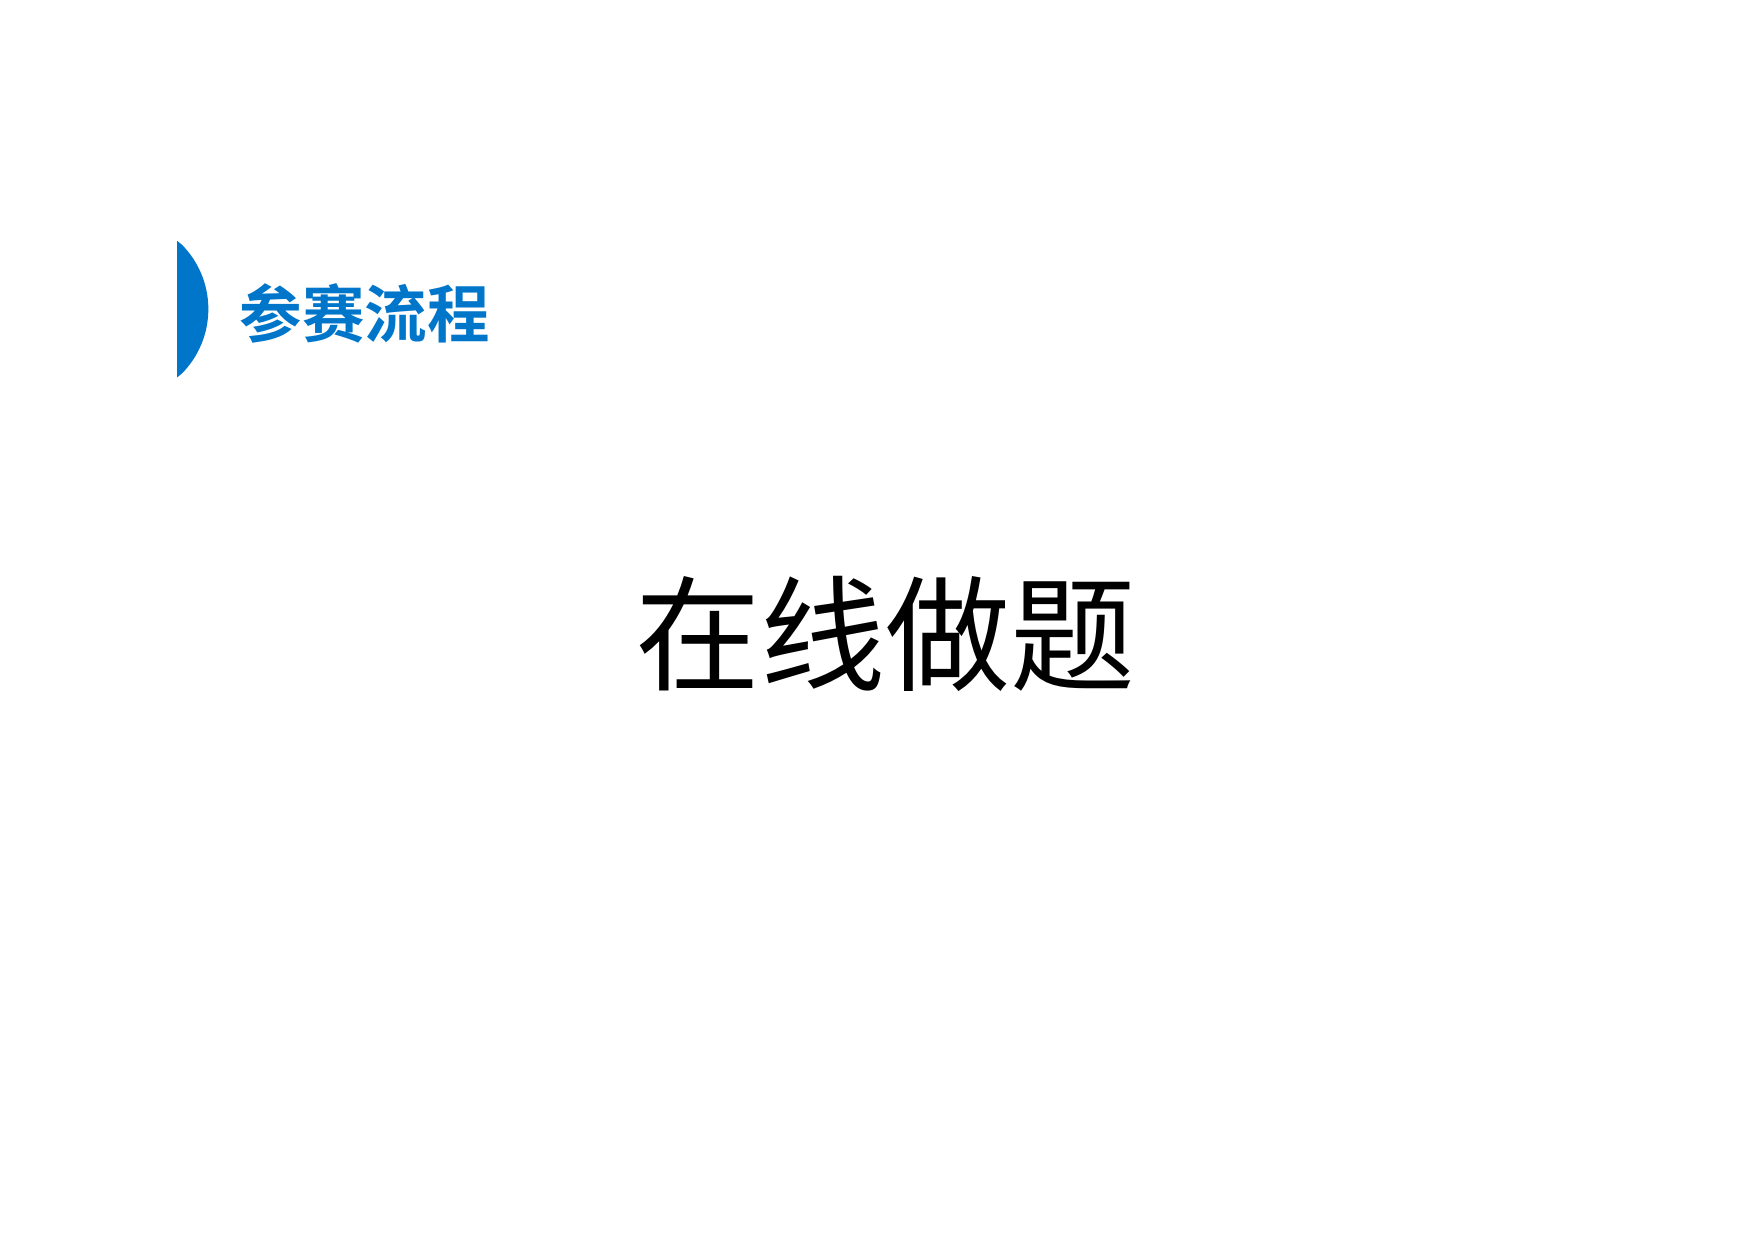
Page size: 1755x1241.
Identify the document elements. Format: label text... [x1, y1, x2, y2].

text_box [125, 196, 1629, 1042]
text_box 在线做题 [635, 583, 1136, 714]
text_box [175, 238, 211, 380]
text_box 参赛流程 [239, 268, 490, 358]
